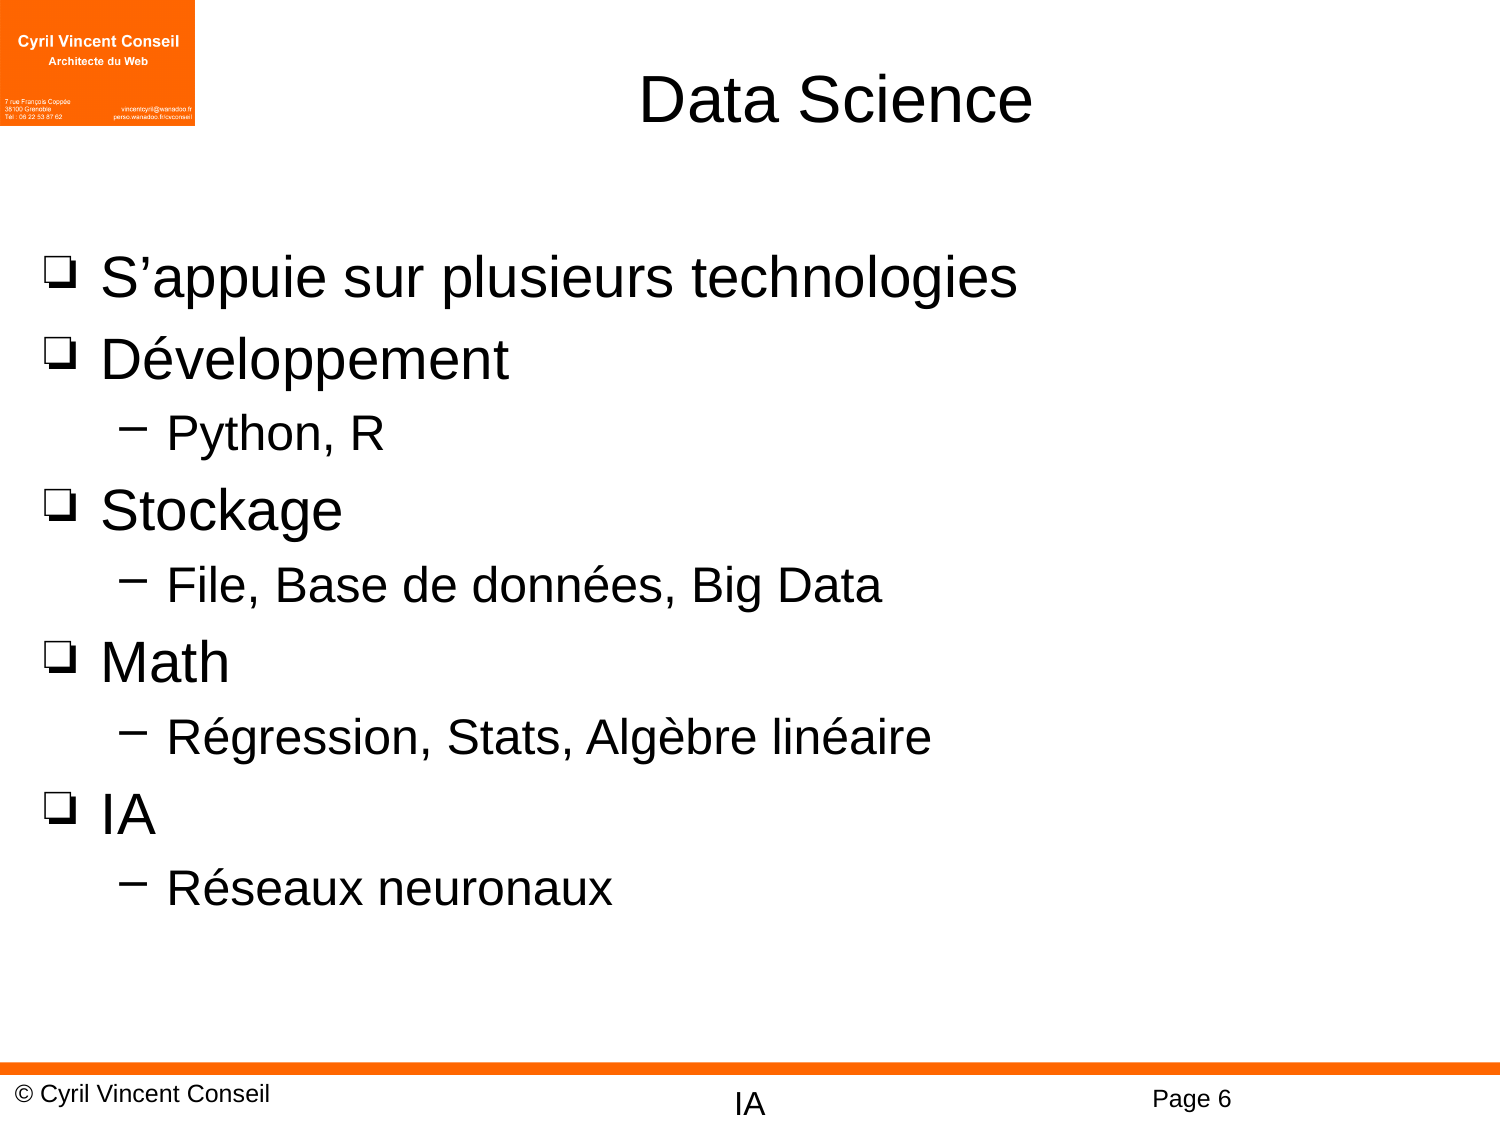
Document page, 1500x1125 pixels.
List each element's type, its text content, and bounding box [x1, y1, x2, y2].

list S’appuie sur plusieurs technologies Développement Python, R Stockage File, Base de données, Big Data Math Régression, Stats, Algèbre linéaire IA Réseaux neuronaux [29, 231, 1468, 1059]
title Data Science [194, 2, 1480, 190]
picture [0, 0, 195, 126]
